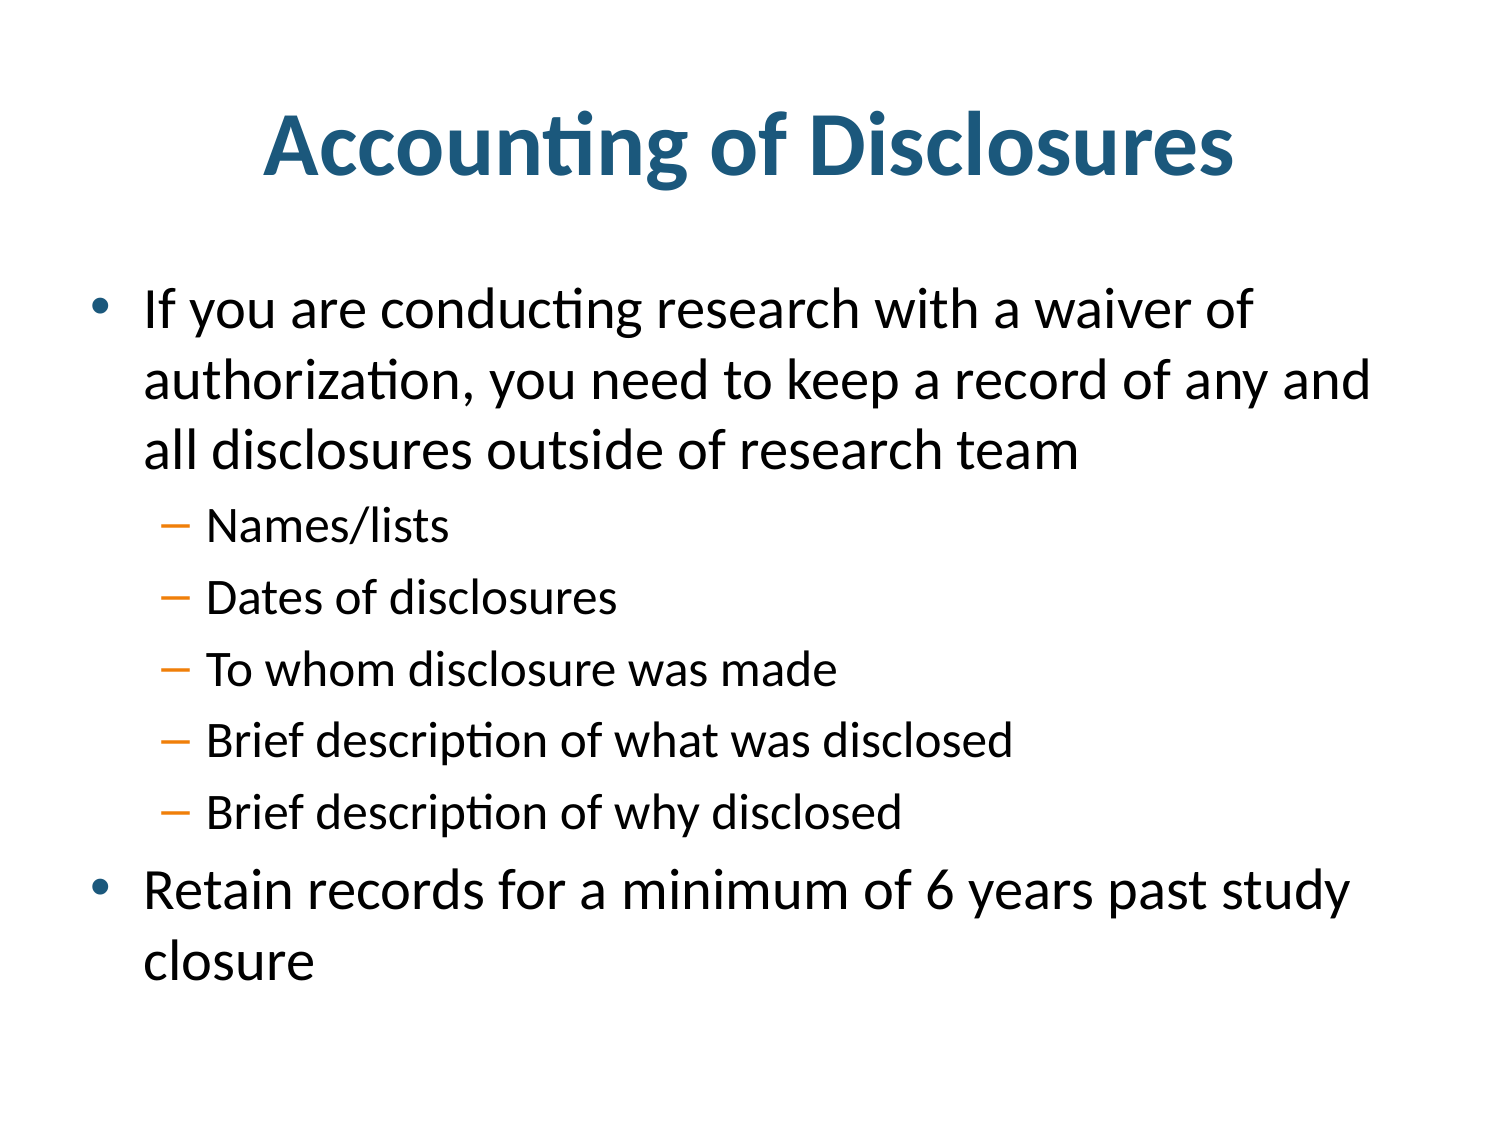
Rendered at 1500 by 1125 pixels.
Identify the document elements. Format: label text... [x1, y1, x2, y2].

list If you are conducting research with a waiver of authorization, you need to keep a record of any and all disclosures outside of research team Names/lists Dates of disclosures To whom disclosure was made Brief description of what was disclosed Brief description of why disclosed Retain records for a minimum of 6 years past study closure [75, 262, 1425, 1005]
title Accounting of Disclosures [75, 45, 1425, 233]
